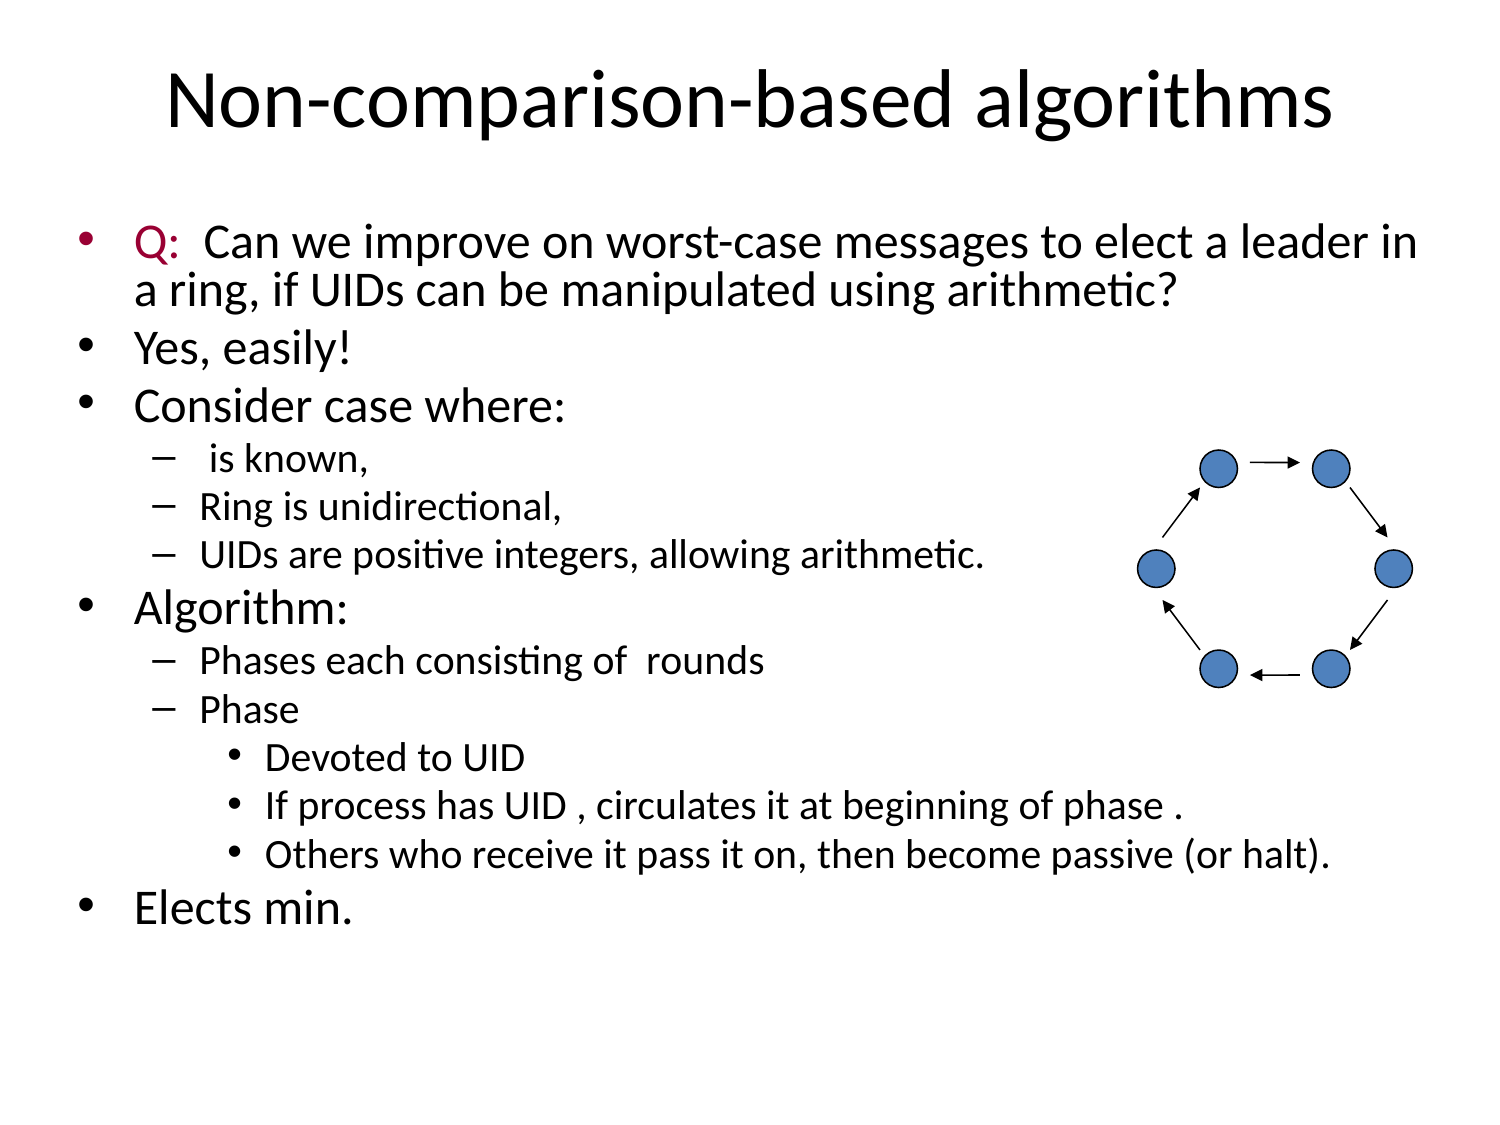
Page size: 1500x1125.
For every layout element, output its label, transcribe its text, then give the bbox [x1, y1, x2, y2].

title Non-comparison-based algorithms [75, 0, 1425, 188]
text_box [1137, 449, 1413, 688]
